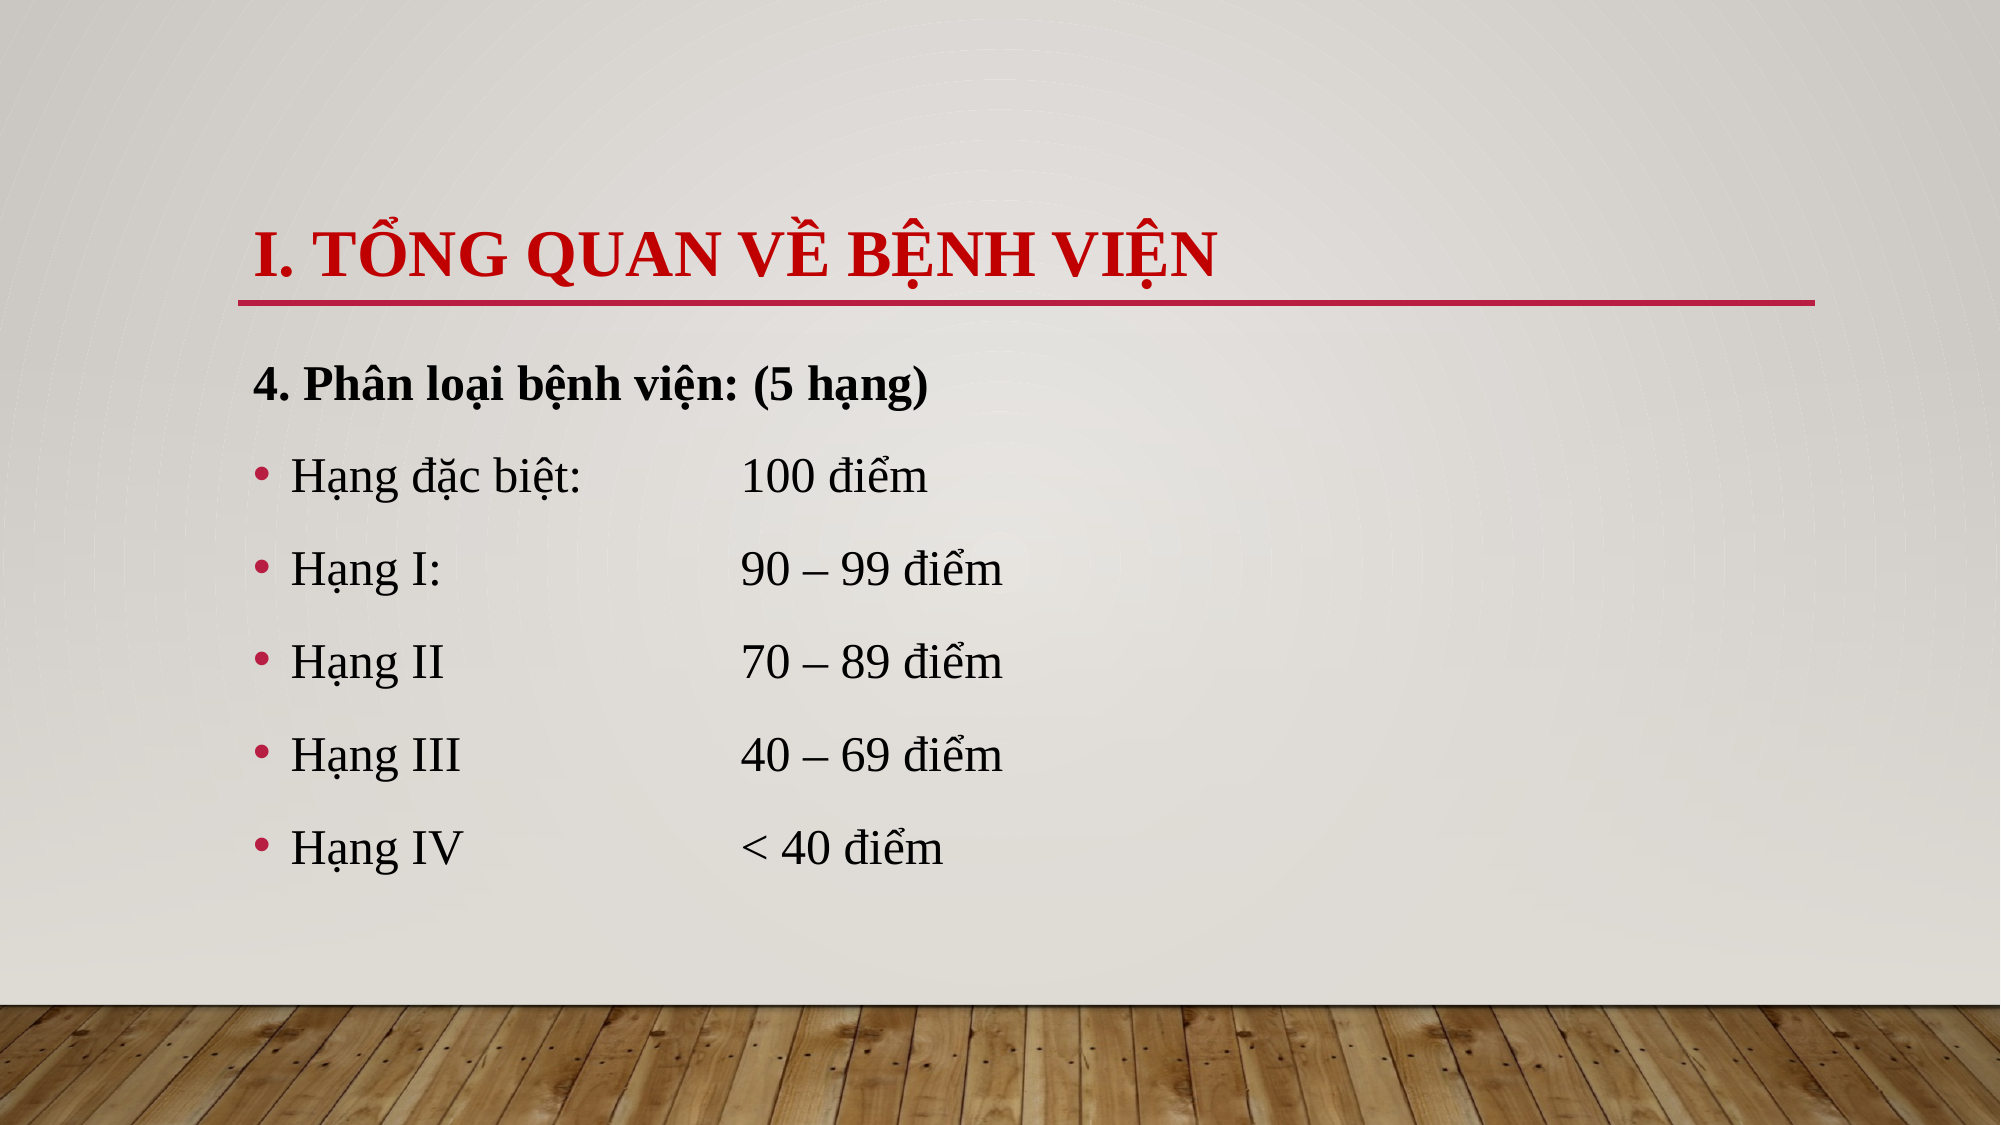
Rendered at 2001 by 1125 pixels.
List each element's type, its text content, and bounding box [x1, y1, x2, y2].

list 4. Phân loại bệnh viện: (5 hạng) Hạng đặc biệt: 100 điểm Hạng I: 90 – 99 điểm Hạng II 70 – 89 điểm Hạng III 40 – 69 điểm Hạng IV < 40 điểm [238, 384, 1814, 897]
picture [0, 1005, 2000, 1125]
title I. Tổng quan về bệnh viện [238, 211, 1814, 384]
